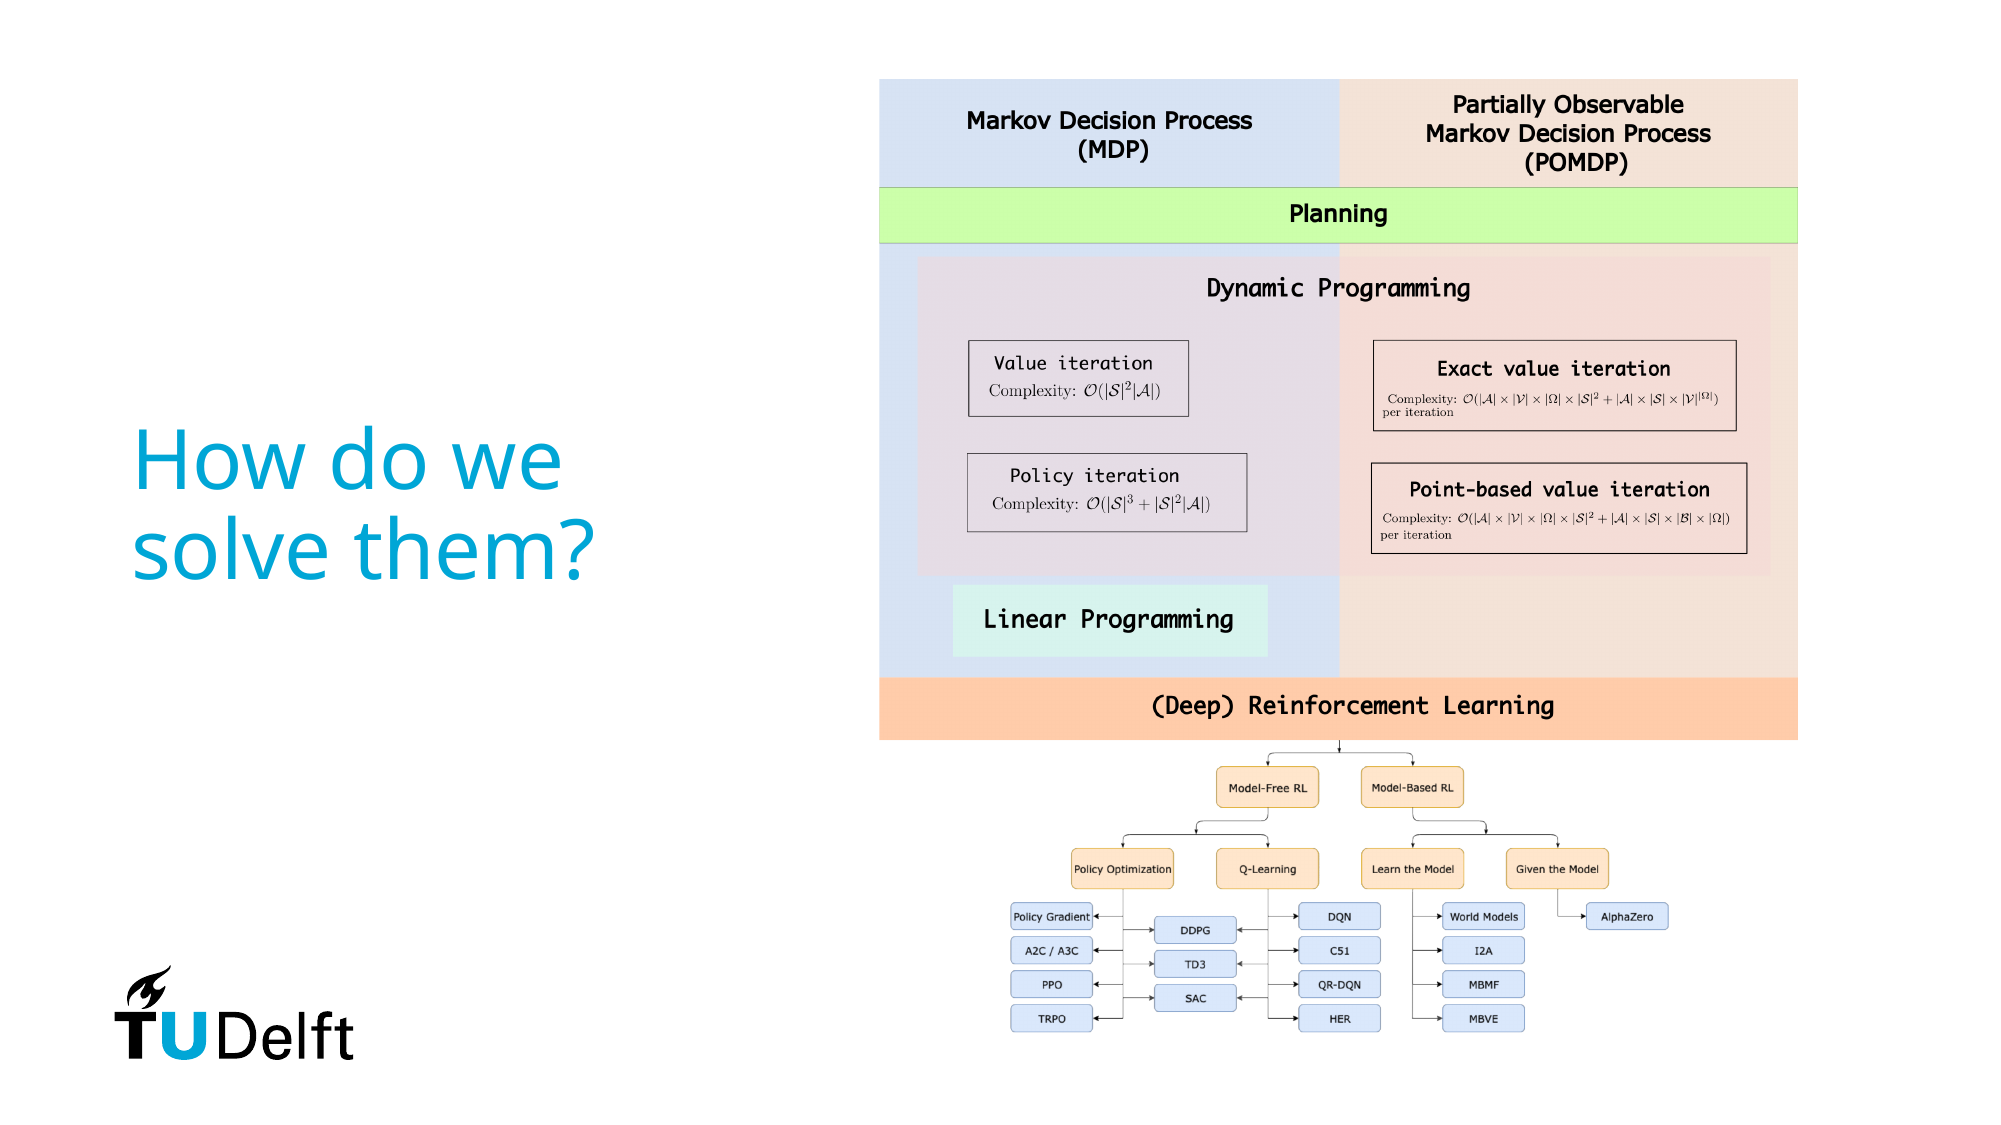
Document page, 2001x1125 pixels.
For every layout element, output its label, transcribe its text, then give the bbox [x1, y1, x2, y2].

picture [878, 78, 1798, 1047]
text_box How do we solve them? [116, 410, 662, 581]
